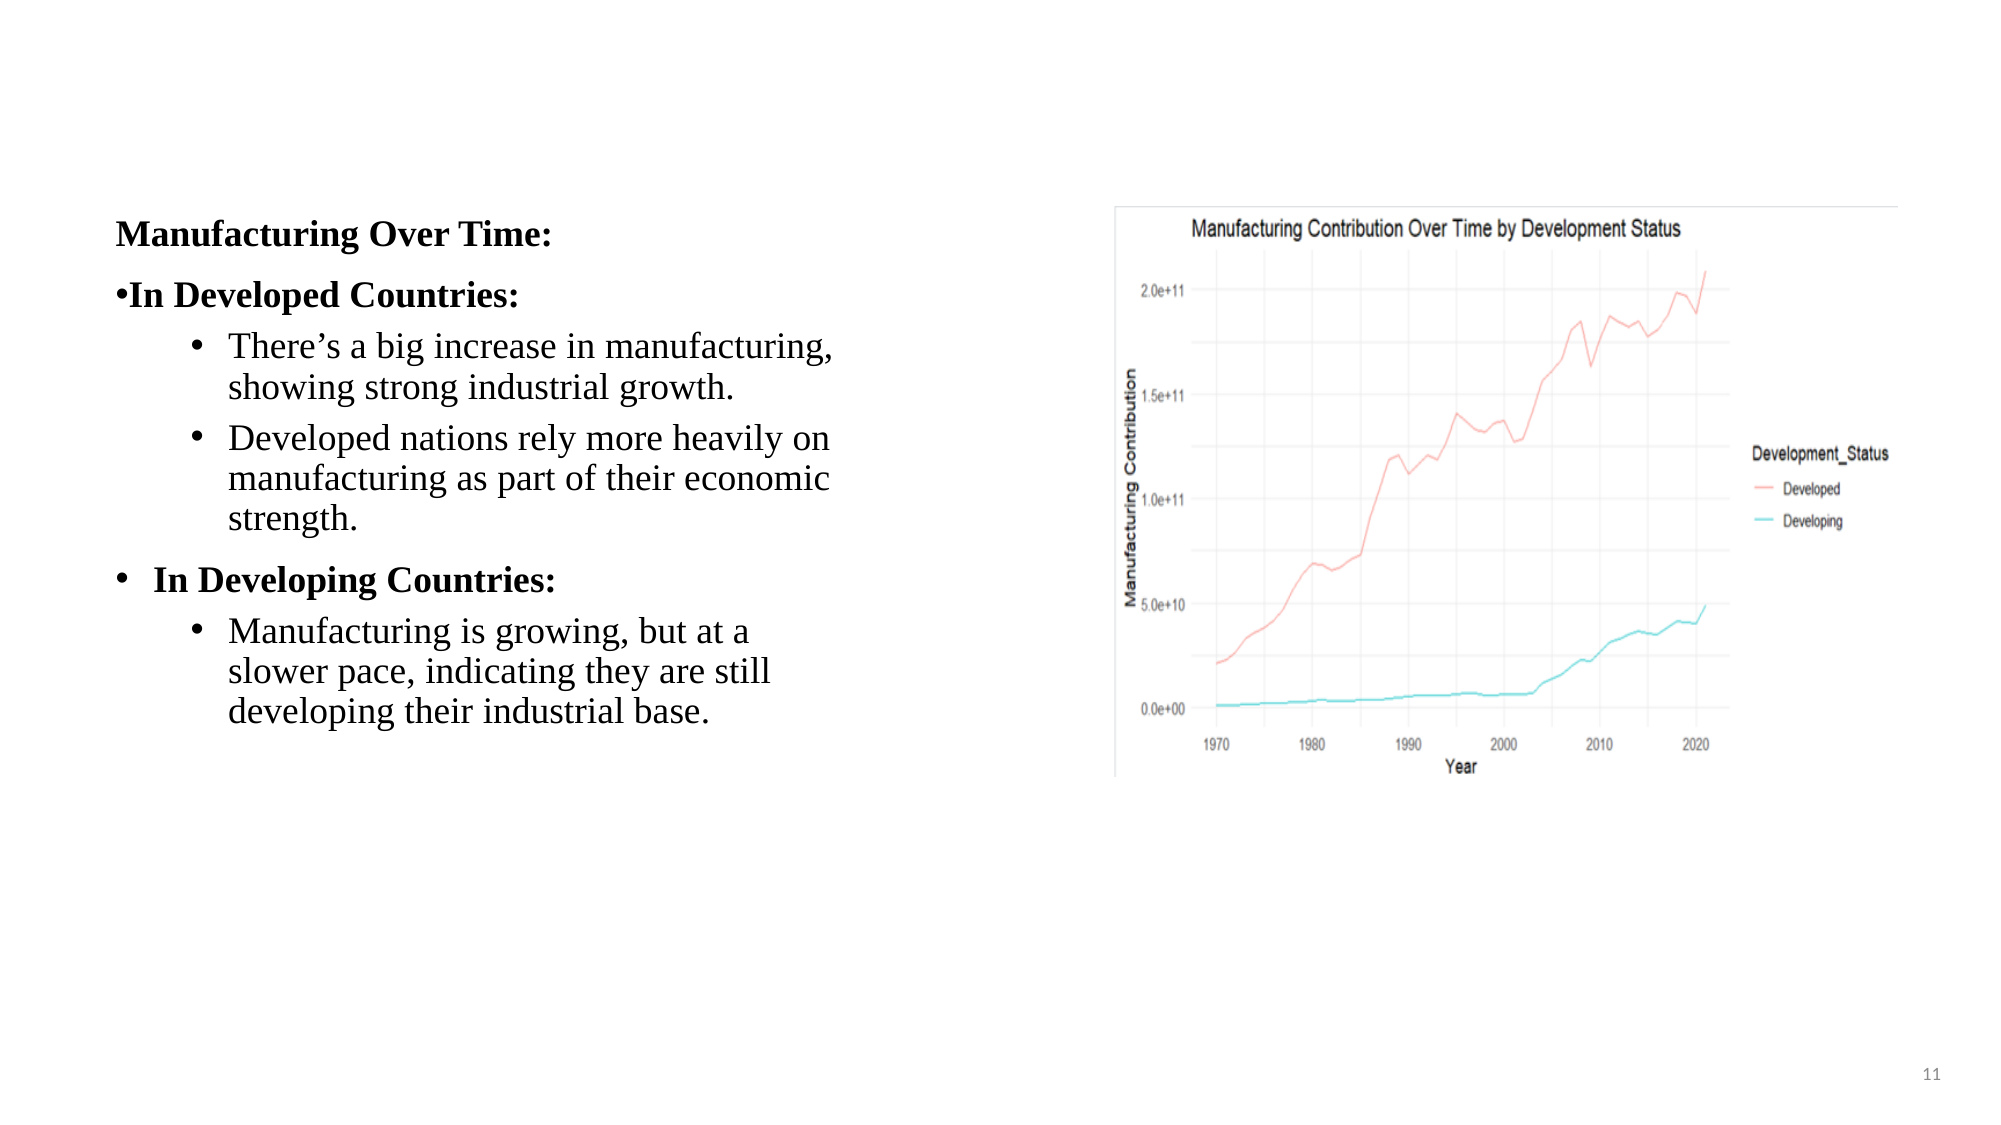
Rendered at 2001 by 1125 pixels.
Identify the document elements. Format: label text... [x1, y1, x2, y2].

list Manufacturing Over Time: In Developed Countries: There’s a big increase in manufacturing, showing strong industrial growth. Developed nations rely more heavily on manufacturing as part of their economic strength. In Developing Countries: Manufacturing is growing, but at a slower pace, indicating they are still developing their industrial base. [100, 206, 857, 1020]
slide_number 11 [1506, 1042, 1956, 1103]
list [1114, 206, 1898, 777]
